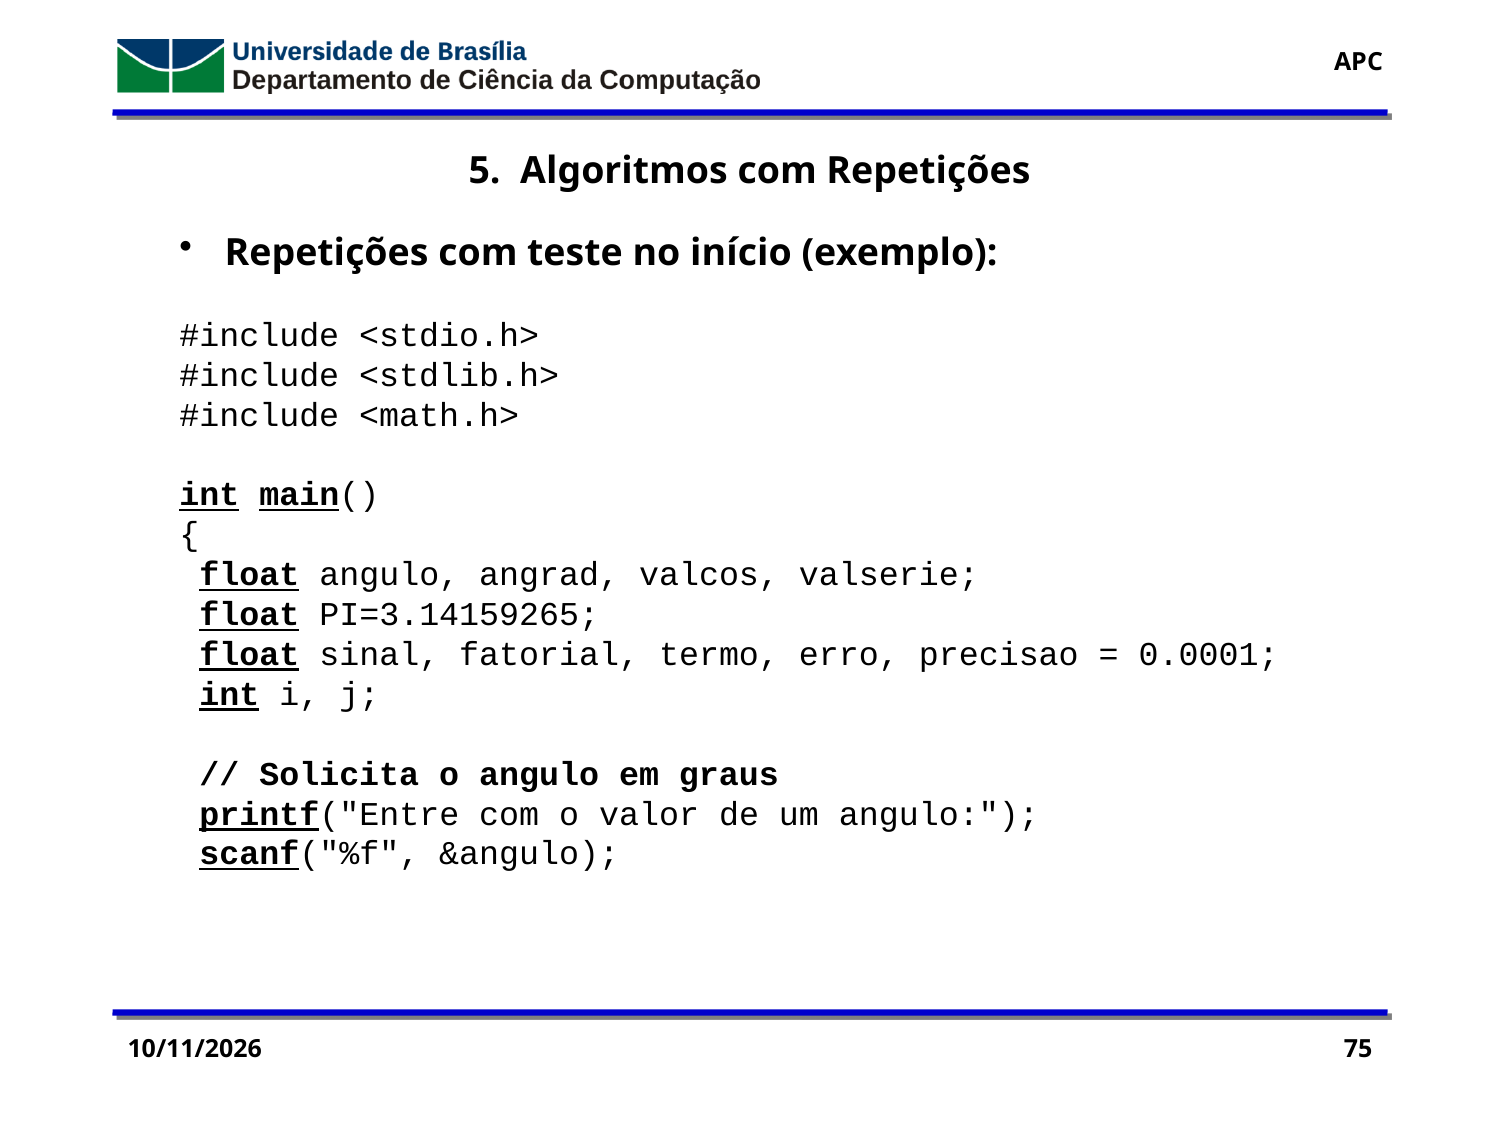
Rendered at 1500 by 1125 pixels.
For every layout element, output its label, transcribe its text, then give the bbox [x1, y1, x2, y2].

text_box Repetições com teste no início (exemplo): #include <stdio.h> #include <stdlib.h> #include <math.h> int main() { float angulo, angrad, valcos, valserie; float PI=3.14159265; float sinal, fatorial, termo, erro, precisao = 0.0001; int i, j; // Solicita o angulo em graus printf("Entre com o valor de um angulo:"); scanf("%f", &angulo); [164, 220, 1350, 880]
text_box [0, 0, 1500, 75]
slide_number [112, 1024, 426, 1101]
picture [117, 75, 760, 94]
slide_number 75 [1074, 1024, 1388, 1101]
text_box 5. Algoritmos com Repetições [112, 138, 1388, 198]
